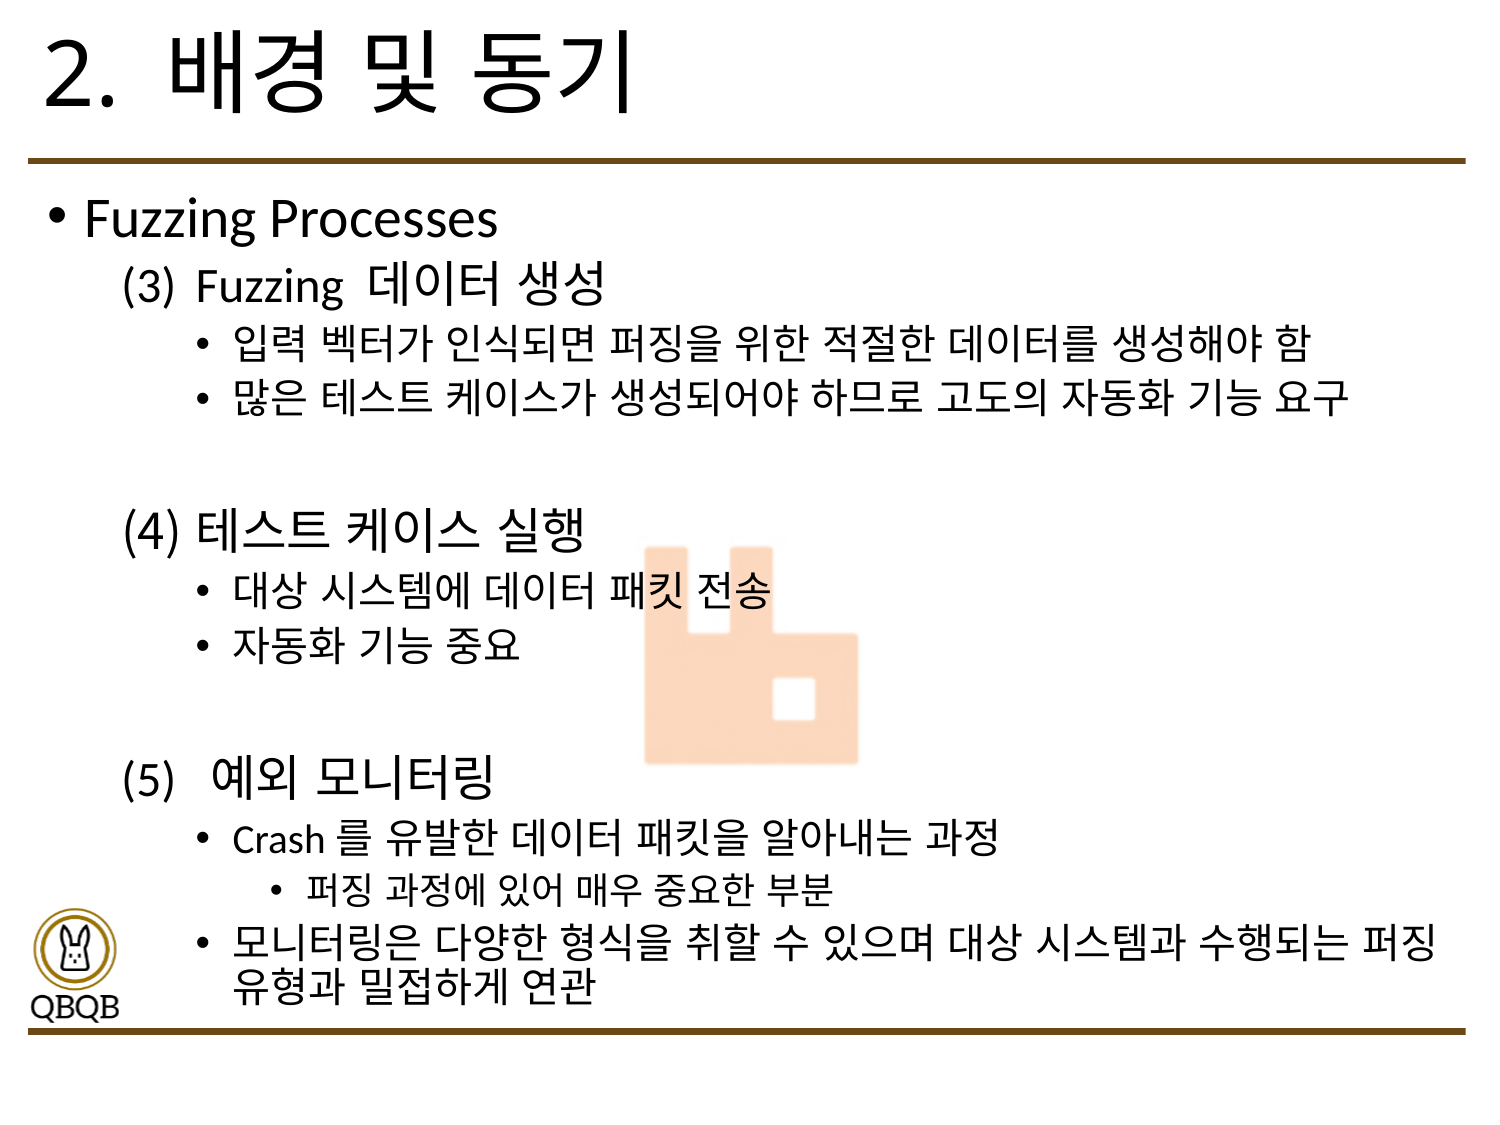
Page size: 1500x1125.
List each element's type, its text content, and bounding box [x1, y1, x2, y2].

picture [0, 856, 199, 1103]
title 2. 배경 및 동기 [27, 6, 1228, 147]
list Fuzzing Processes Fuzzing 데이터 생성 입력 벡터가 인식되면 퍼징을 위한 적절한 데이터를 생성해야 함 많은 테스트 케이스가 생성되어야 하므로 고도의 자동화 기능 요구 테스트 케이스 실행 대상 시스템에 데이터 패킷 전송 자동화 기능 중요 (5) 예외 모니터링 Crash를 유발한 데이터 패킷을 알아내는 과정 퍼징 과정에 있어 매우 중요한 부분 모니터링은 다양한 형식을 취할 수 있으며 대상 시스템과 수행되는 퍼징 유형과 밀접하게 연관 [32, 179, 1473, 1029]
